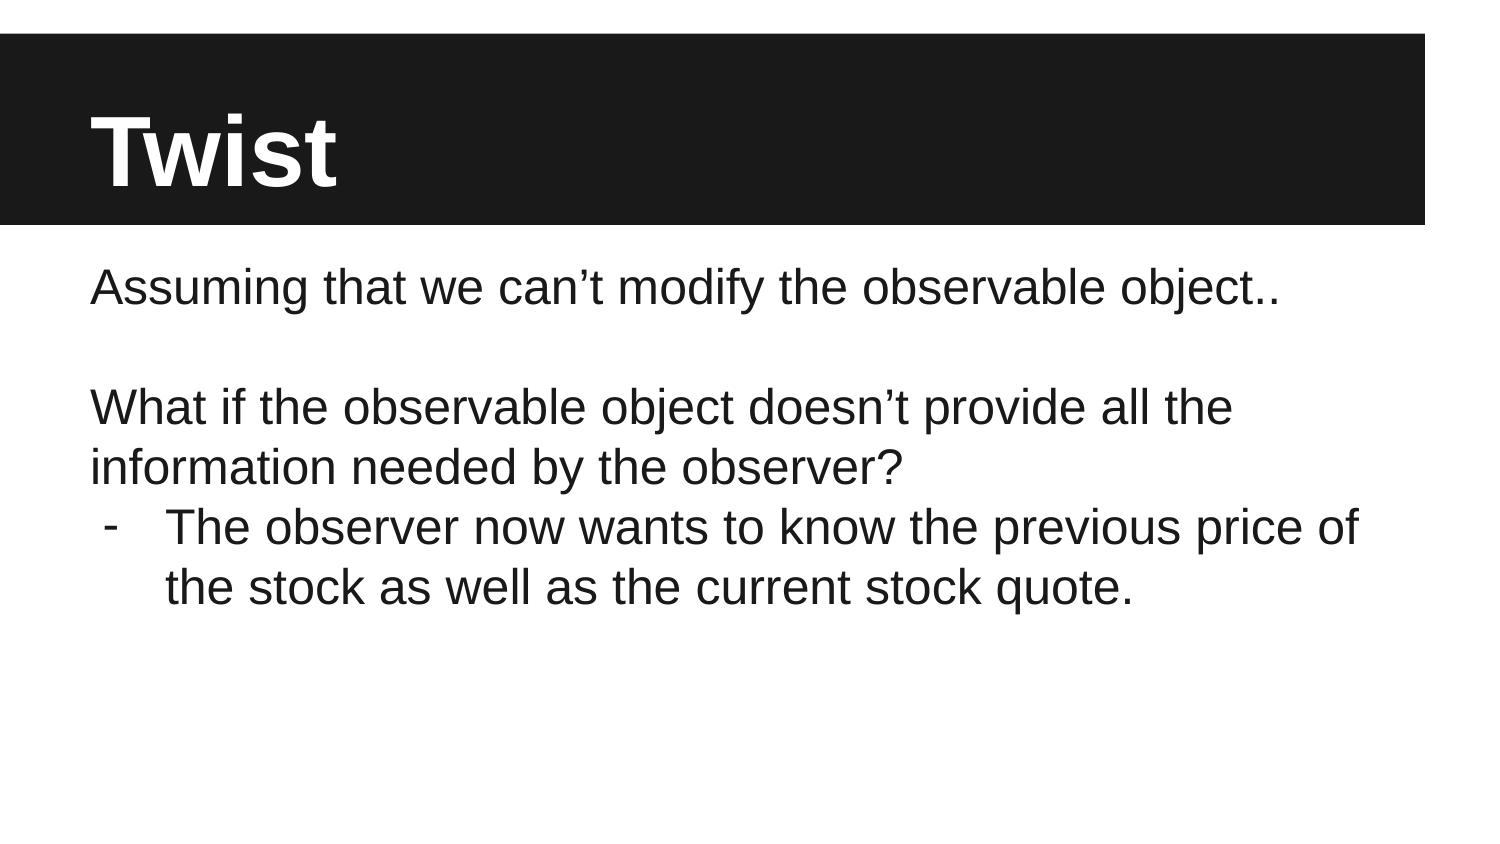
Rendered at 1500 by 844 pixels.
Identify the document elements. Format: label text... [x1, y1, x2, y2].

list Assuming that we can’t modify the observable object.. What if the observable object doesn’t provide all the information needed by the observer? The observer now wants to know the previous price of the stock as well as the current stock quote. [75, 239, 1425, 808]
title Twist [75, 33, 1425, 221]
